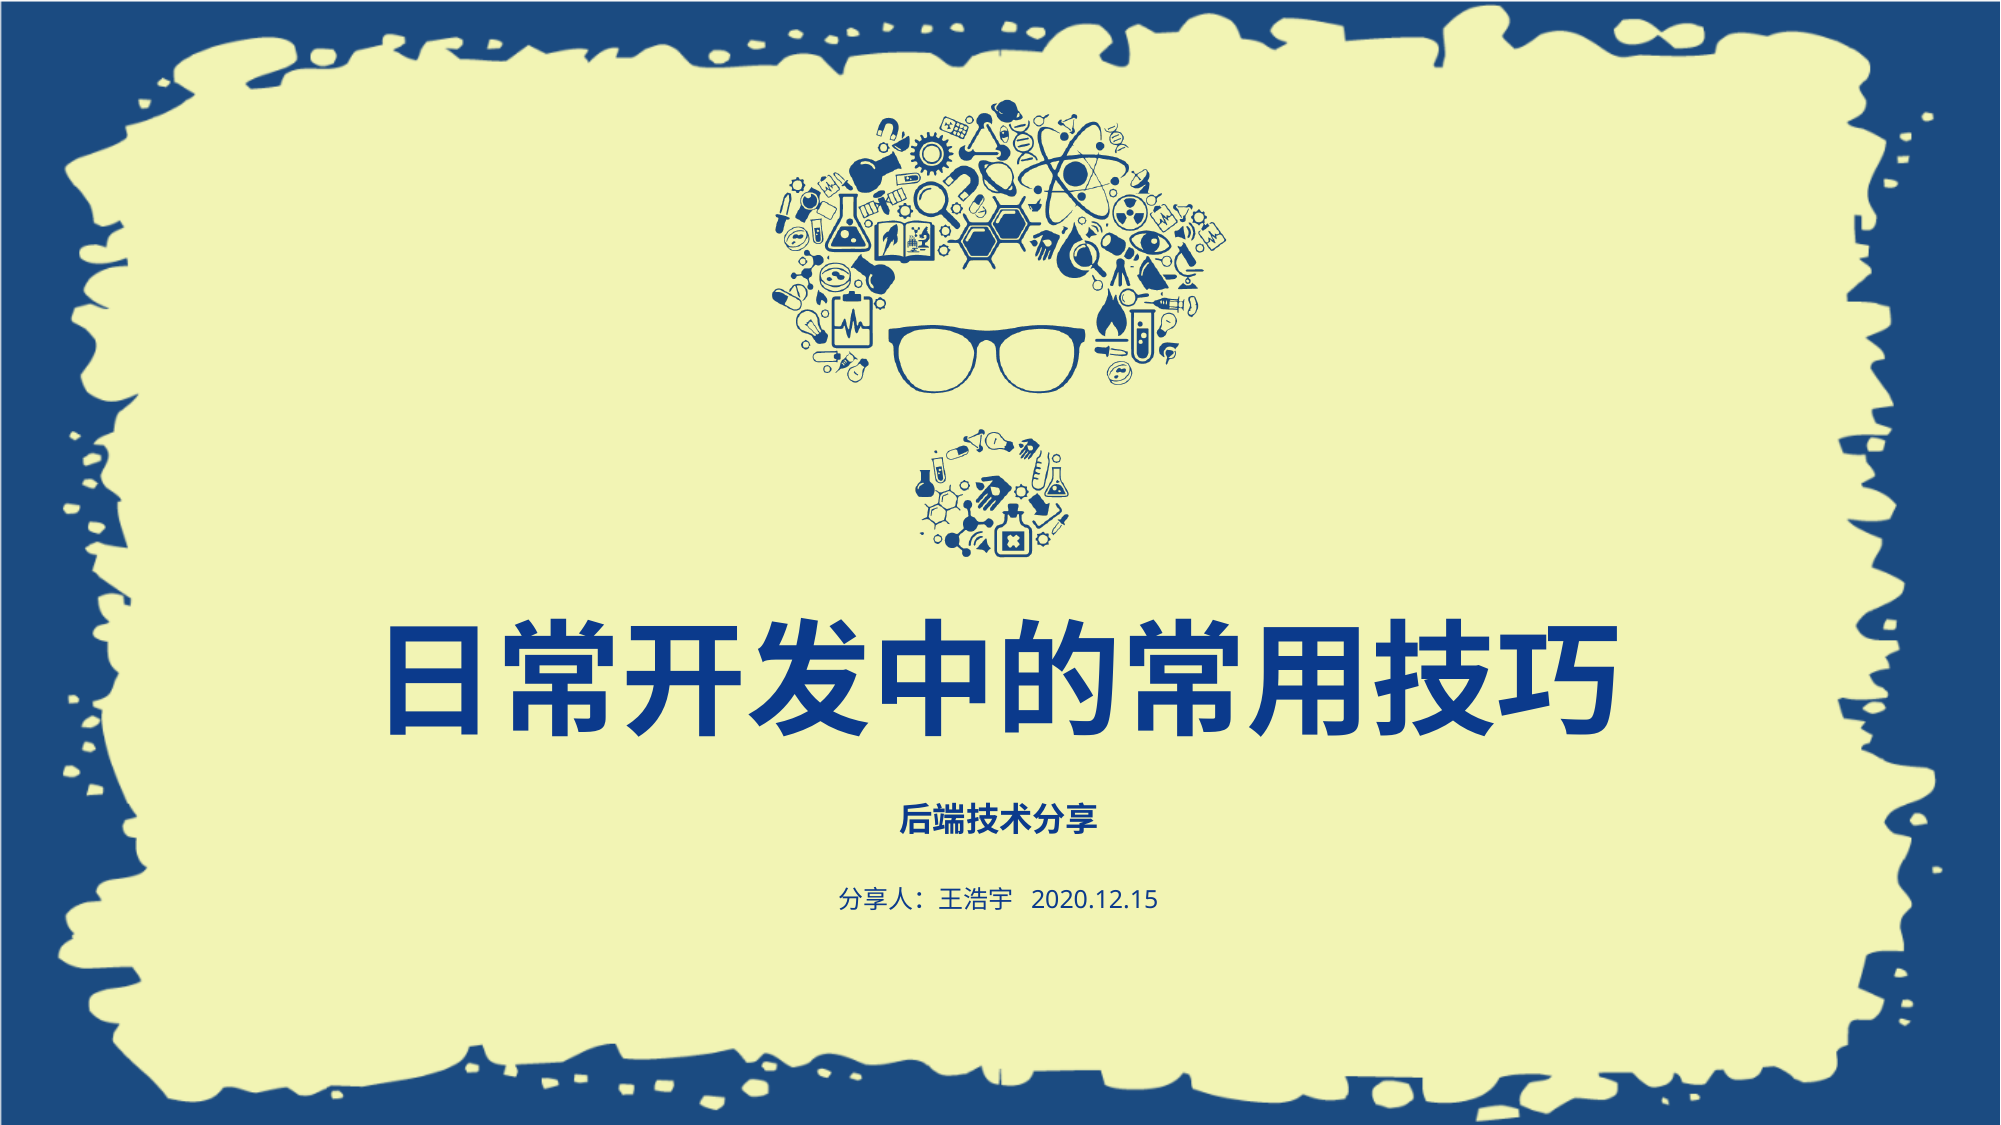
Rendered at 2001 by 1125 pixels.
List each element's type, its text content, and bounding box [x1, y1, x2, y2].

text_box 后端技术分享 [884, 790, 1116, 845]
text_box 日常开发中的常用技巧 [356, 593, 1644, 758]
picture [3, 2, 2000, 1125]
text_box 分享人：王浩宇 2020.12.15 [824, 876, 1176, 922]
